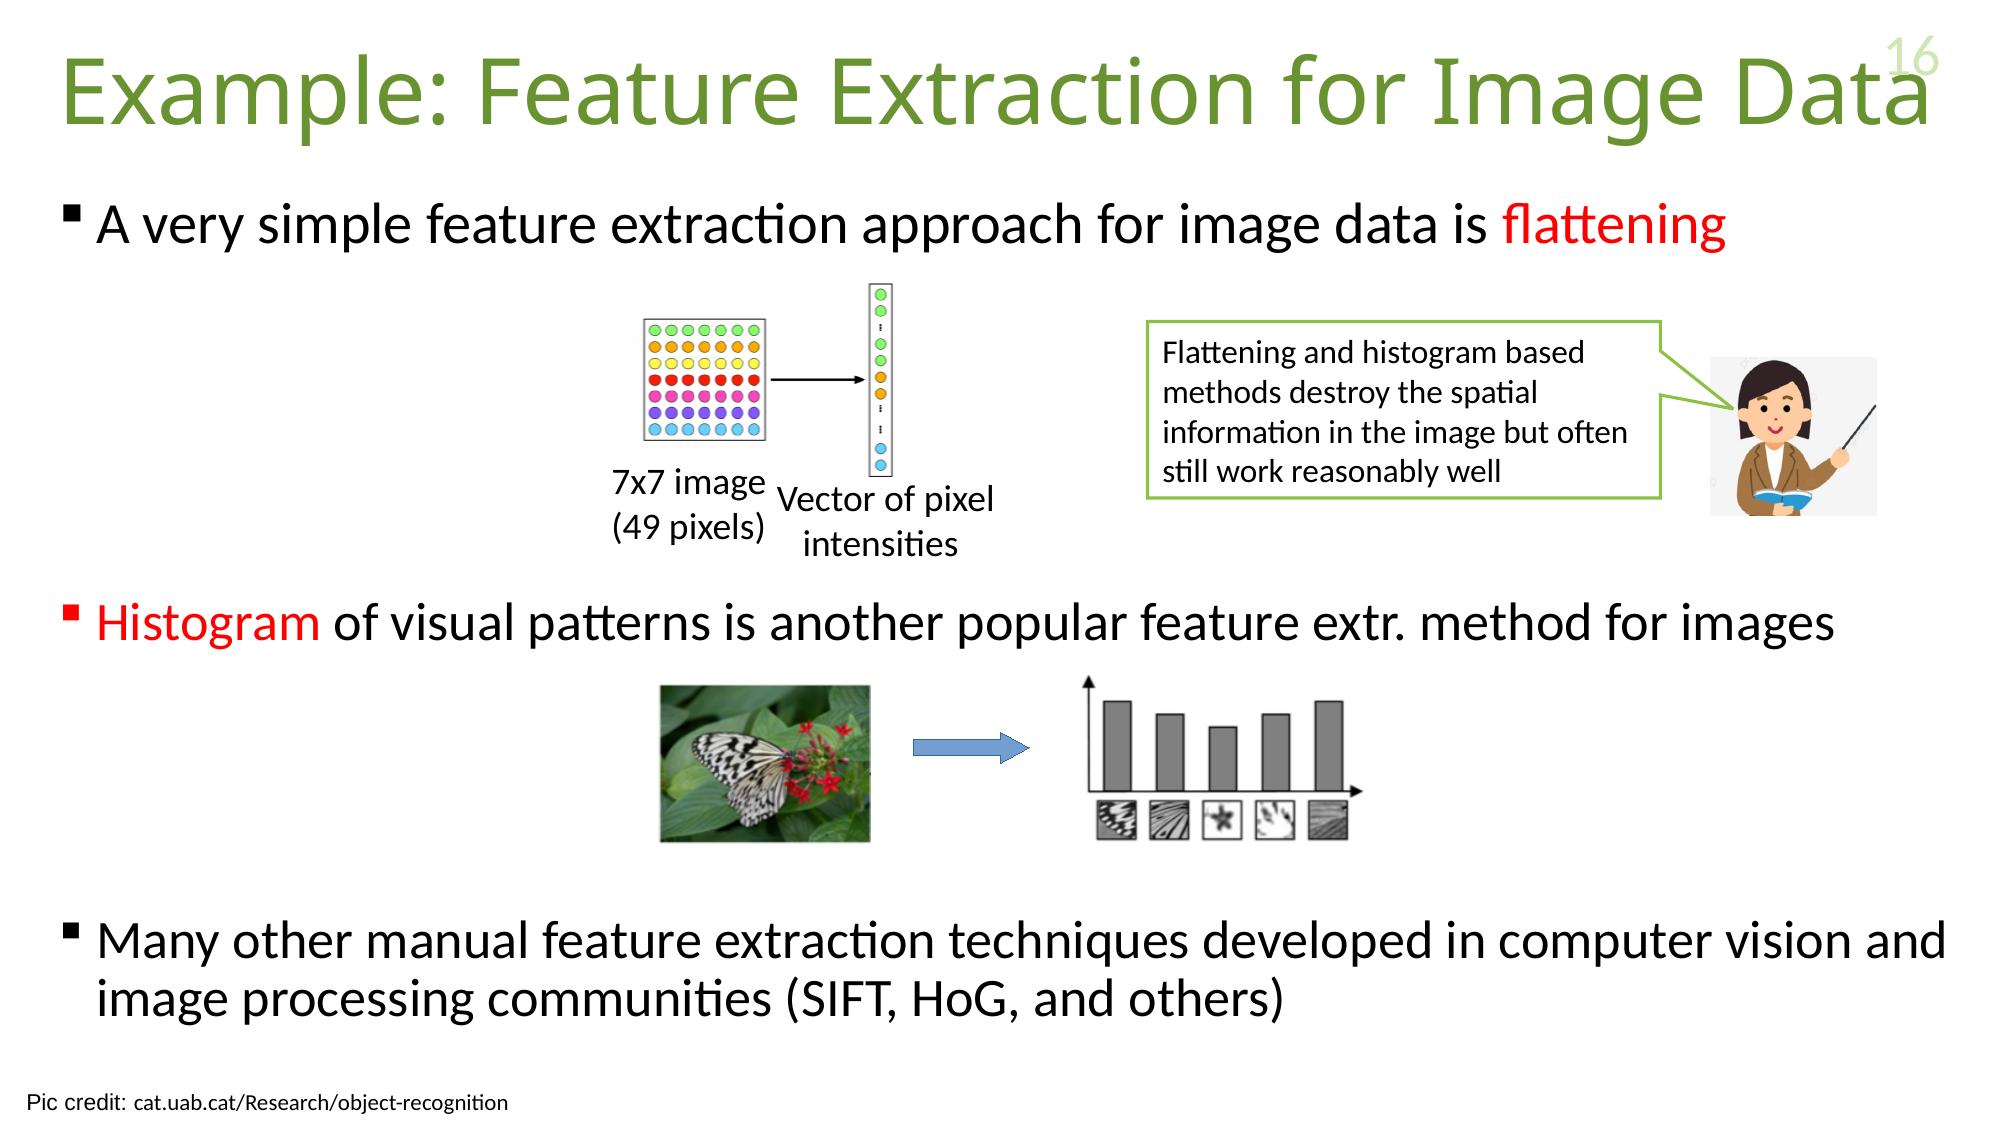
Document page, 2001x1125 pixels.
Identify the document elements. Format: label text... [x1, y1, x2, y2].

text_box Flattening and histogram based methods destroy the spatial information in the image but often still work reasonably well [1146, 320, 1710, 499]
title Example: Feature Extraction for Image Data [43, 27, 1970, 163]
slide_number 16 [1857, 22, 1957, 83]
list A very simple feature extraction approach for image data is flattening Histogram of visual patterns is another popular feature extr. method for images Many other manual feature extraction techniques developed in computer vision and image processing communities (SIFT, HoG, and others) [43, 185, 1970, 1098]
text_box Pic credit: cat.uab.cat/Research/object-recognition [11, 1080, 1476, 1120]
picture [617, 271, 910, 480]
text_box 7x7 image (49 pixels) [596, 449, 762, 555]
picture [655, 672, 871, 846]
text_box [913, 732, 1030, 764]
picture [1710, 357, 1877, 516]
picture [1079, 670, 1366, 847]
text_box Vector of pixel intensities [762, 466, 1019, 572]
